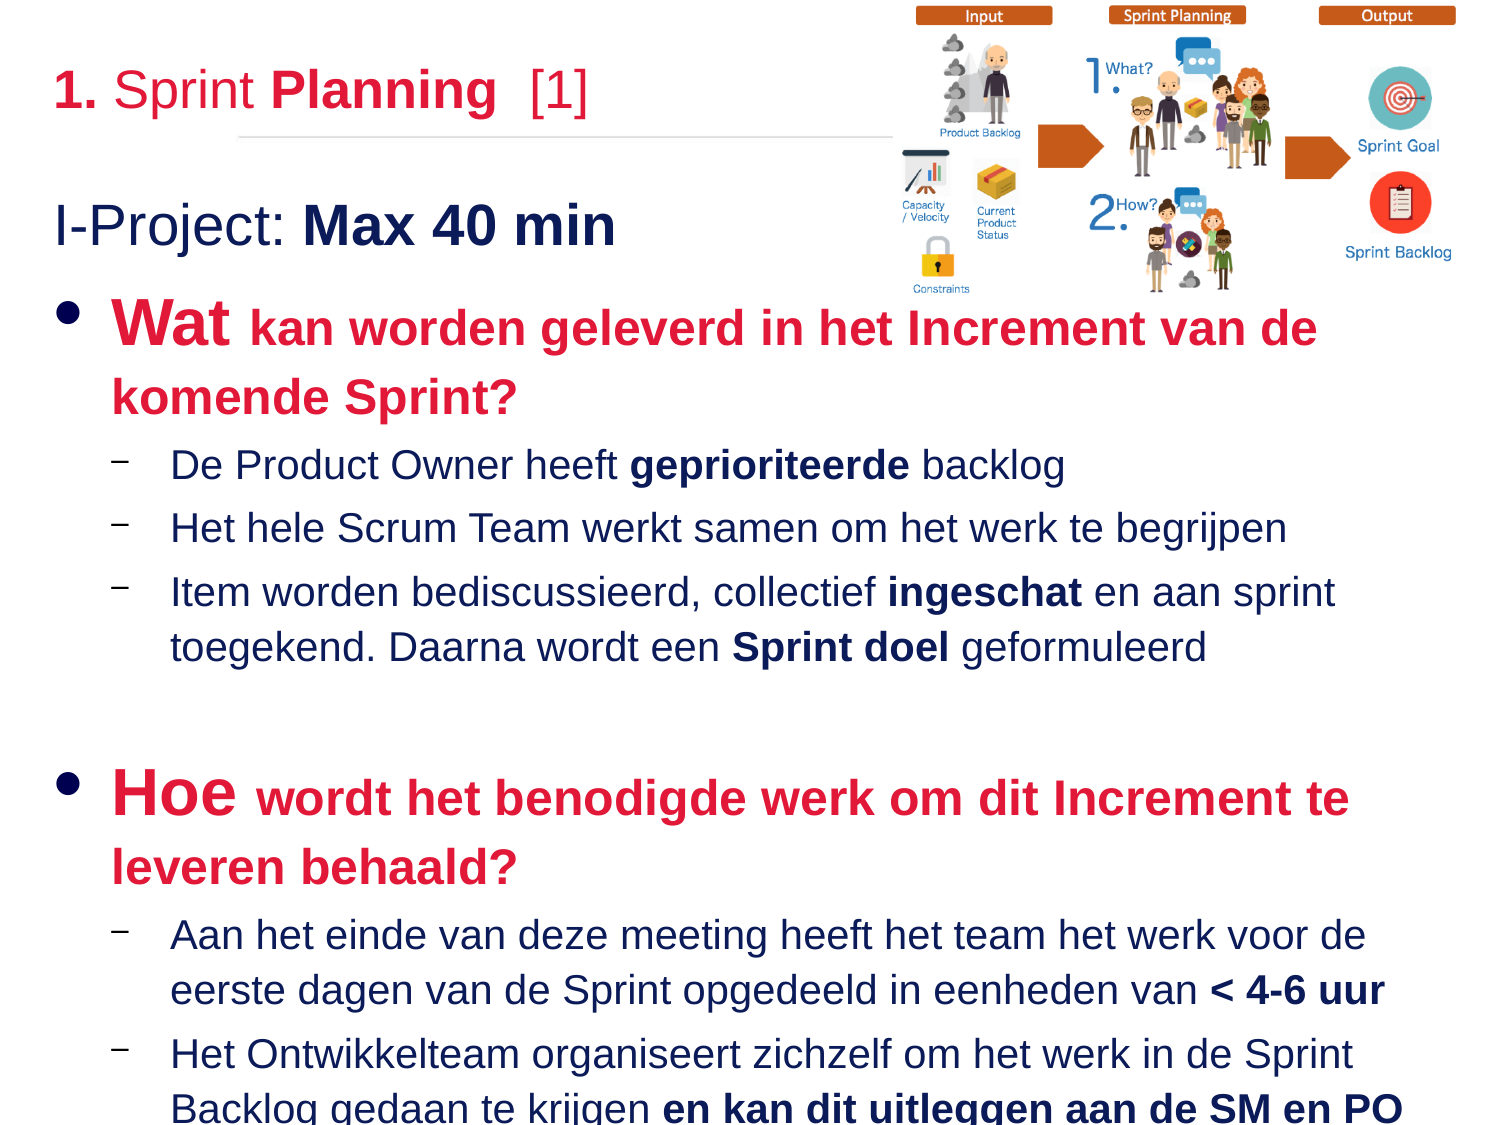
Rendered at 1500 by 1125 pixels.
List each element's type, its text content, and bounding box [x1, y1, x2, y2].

title 1. Sprint Planning [1] [53, 44, 887, 128]
picture [233, 0, 1463, 303]
text_box [0, 818, 421, 1105]
list I-Project: Max 40 min Wat kan worden geleverd in het Increment van de komende Sprint? De Product Owner heeft geprioriteerde backlog Het hele Scrum Team werkt samen om het werk te begrijpen Item worden bediscussieerd, collectief ingeschat en aan sprint toegekend. Daarna wordt een Sprint doel geformuleerd Hoe wordt het benodigde werk om dit Increment te leveren behaald? Aan het einde van deze meeting heeft het team het werk voor de eerste dagen van de Sprint opgedeeld in eenheden van < 4-6 uur Het Ontwikkelteam organiseert zichzelf om het werk in de Sprint Backlog gedaan te krijgen en kan dit uitleggen aan de SM en PO [53, 172, 1489, 787]
